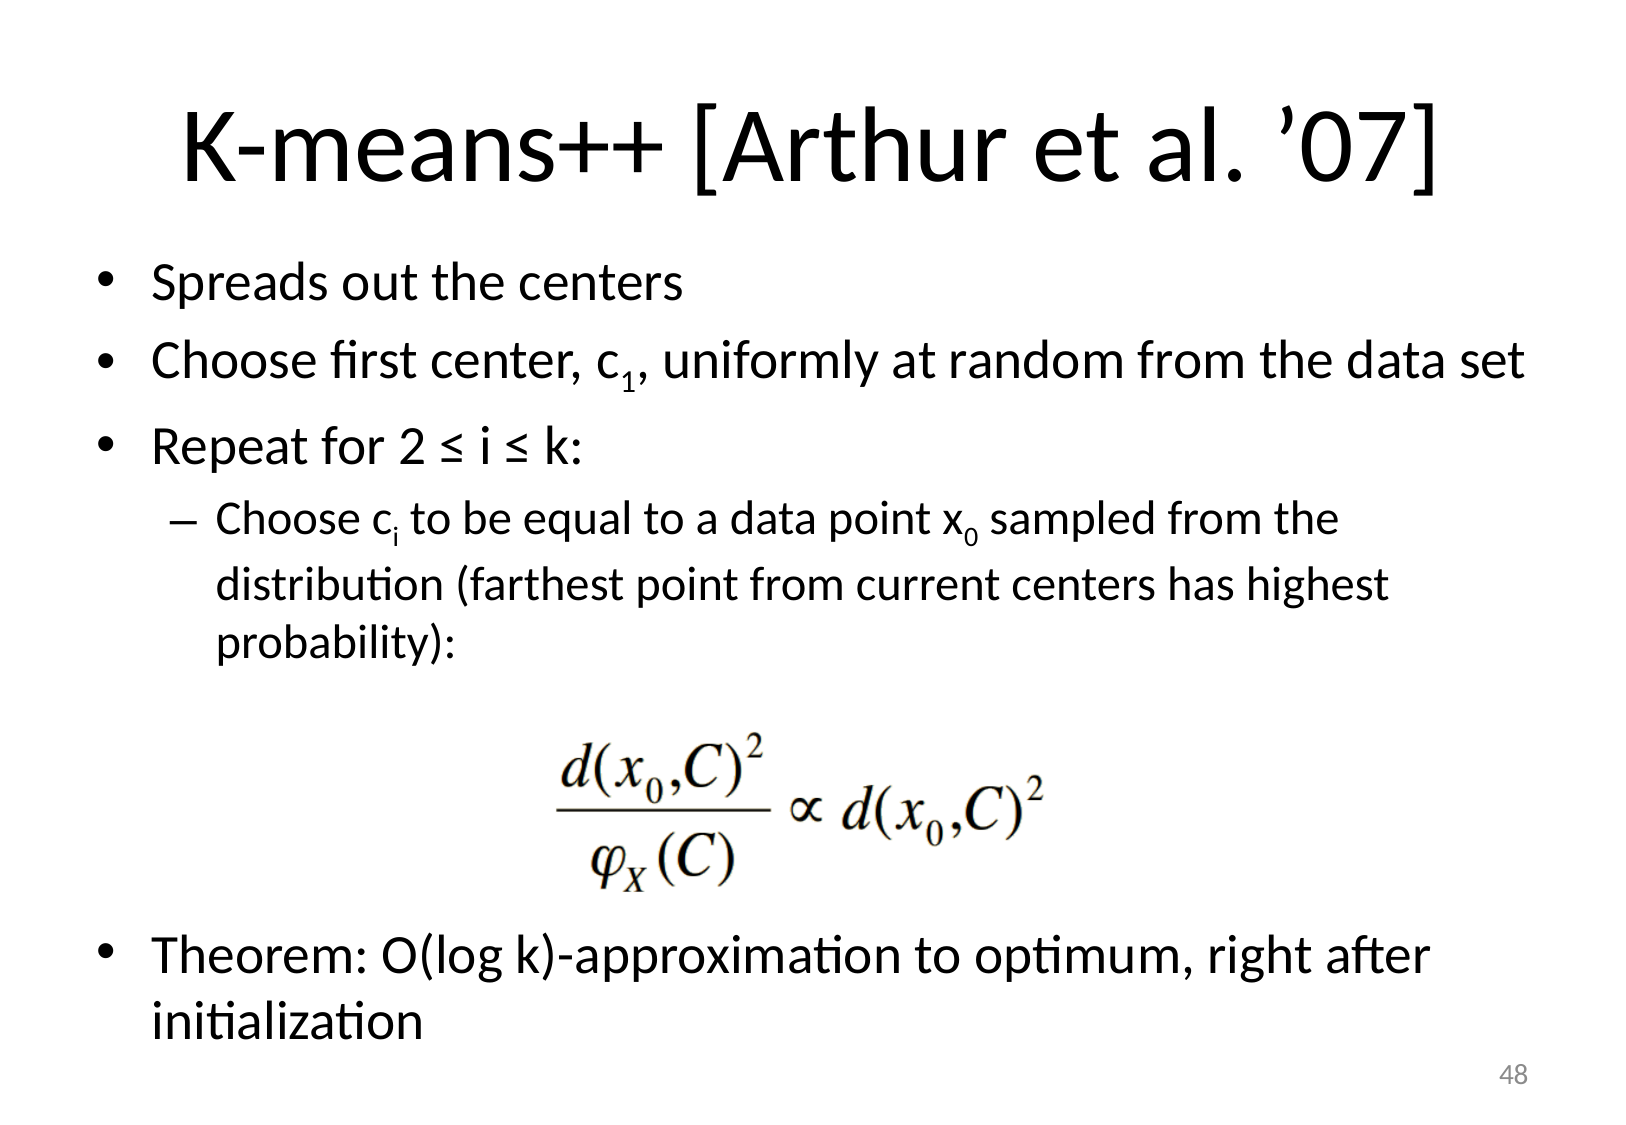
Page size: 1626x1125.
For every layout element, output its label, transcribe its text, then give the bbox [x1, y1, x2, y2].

slide_number 48 [1164, 1042, 1544, 1103]
picture [543, 714, 1051, 914]
list Spreads out the centers Choose first center, c1, uniformly at random from the data set Repeat for 2 ≤ i ≤ k: Choose ci to be equal to a data point x0 sampled from the distribution (farthest point from current centers has highest probability): Theorem: O(log k)-approximation to optimum, right after initialization [81, 237, 1544, 1083]
title K-means++ [Arthur et al. ’07] [81, 45, 1544, 233]
